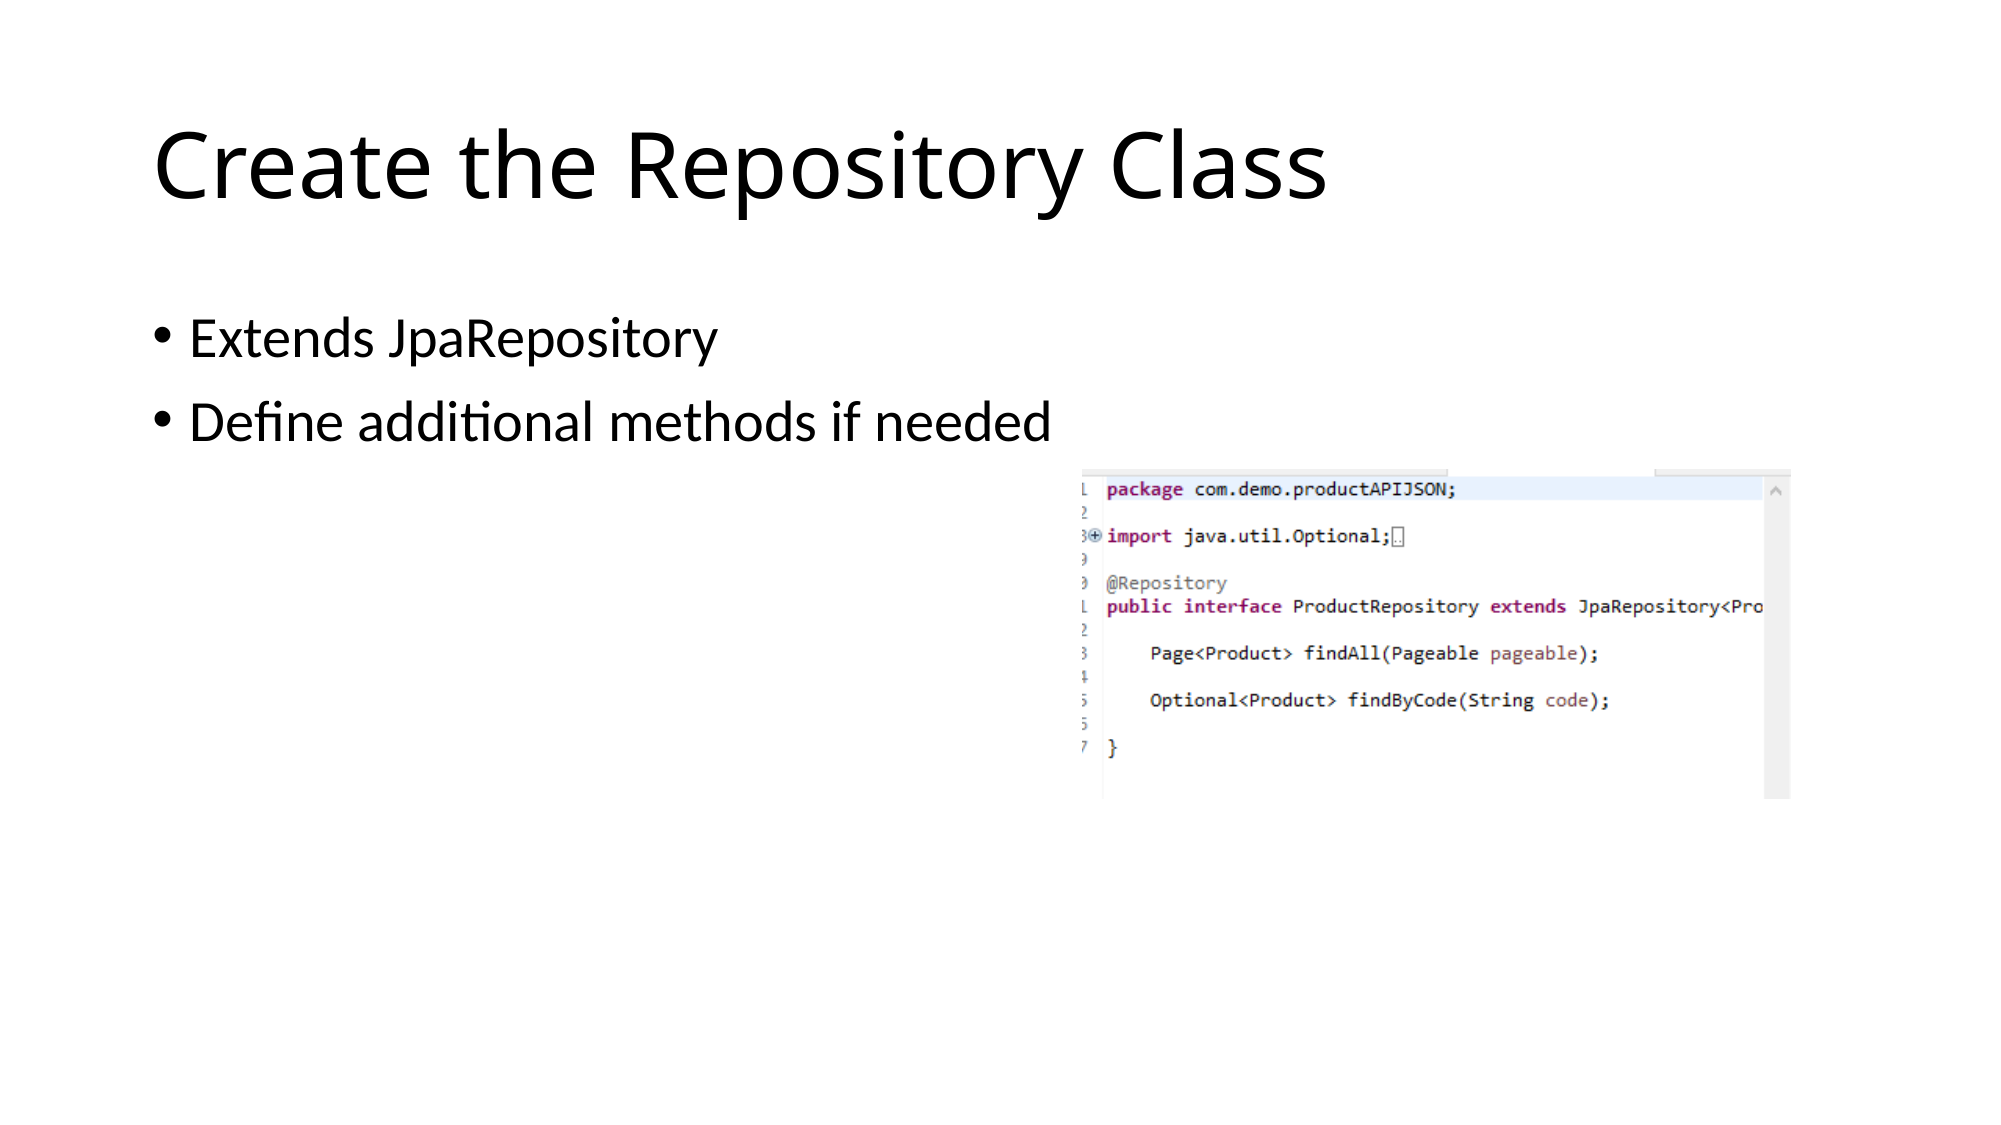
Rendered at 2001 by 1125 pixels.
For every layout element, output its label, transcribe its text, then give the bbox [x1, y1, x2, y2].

list Extends JpaRepository Define additional methods if needed [137, 299, 1863, 1014]
picture [1082, 469, 1791, 799]
title Create the Repository Class [137, 59, 1863, 278]
